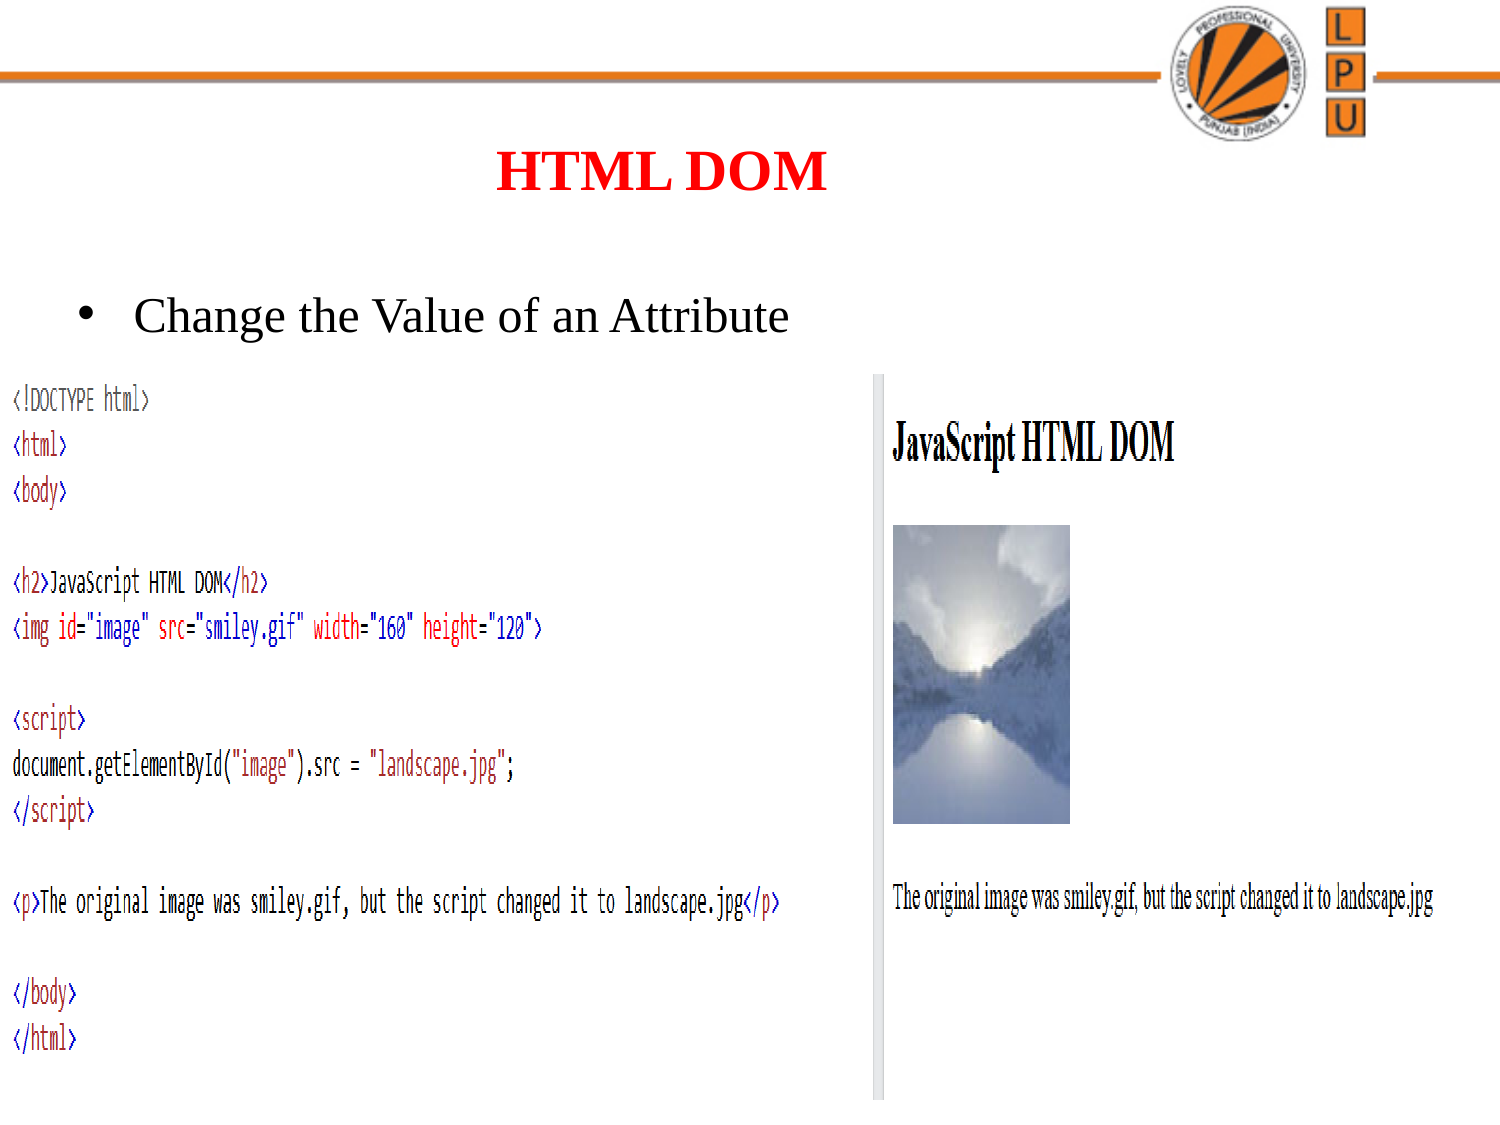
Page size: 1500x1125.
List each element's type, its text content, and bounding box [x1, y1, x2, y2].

text_box HTML DOM [287, 125, 1038, 210]
text_box Change the Value of an Attribute [62, 245, 1375, 373]
picture [0, 0, 1500, 1125]
